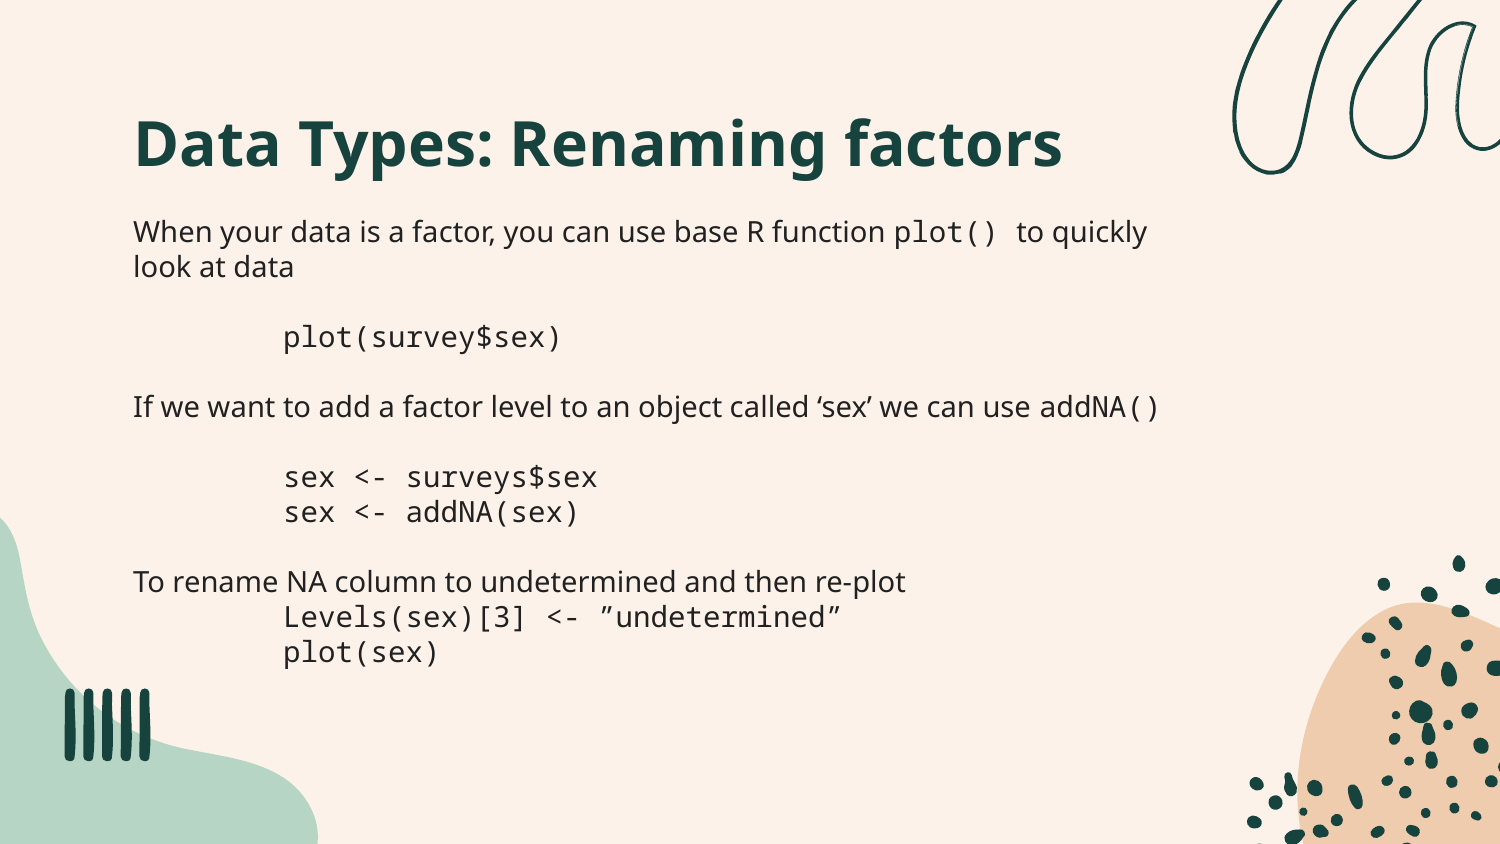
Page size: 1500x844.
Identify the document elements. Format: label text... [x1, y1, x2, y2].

text_box When your data is a factor, you can use base R function plot() to quickly look at data plot(survey$sex) If we want to add a factor level to an object called ‘sex’ we can use addNA() sex <- surveys$sex sex <- addNA(sex) To rename NA column to undetermined and then re-plot Levels(sex)[3] <- ”undetermined” plot(sex) [118, 198, 1204, 727]
text_box [1232, 0, 1358, 175]
text_box [1349, 0, 1500, 160]
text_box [64, 688, 152, 762]
title Data Types: Renaming factors [118, 88, 1169, 183]
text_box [1219, 579, 1500, 844]
